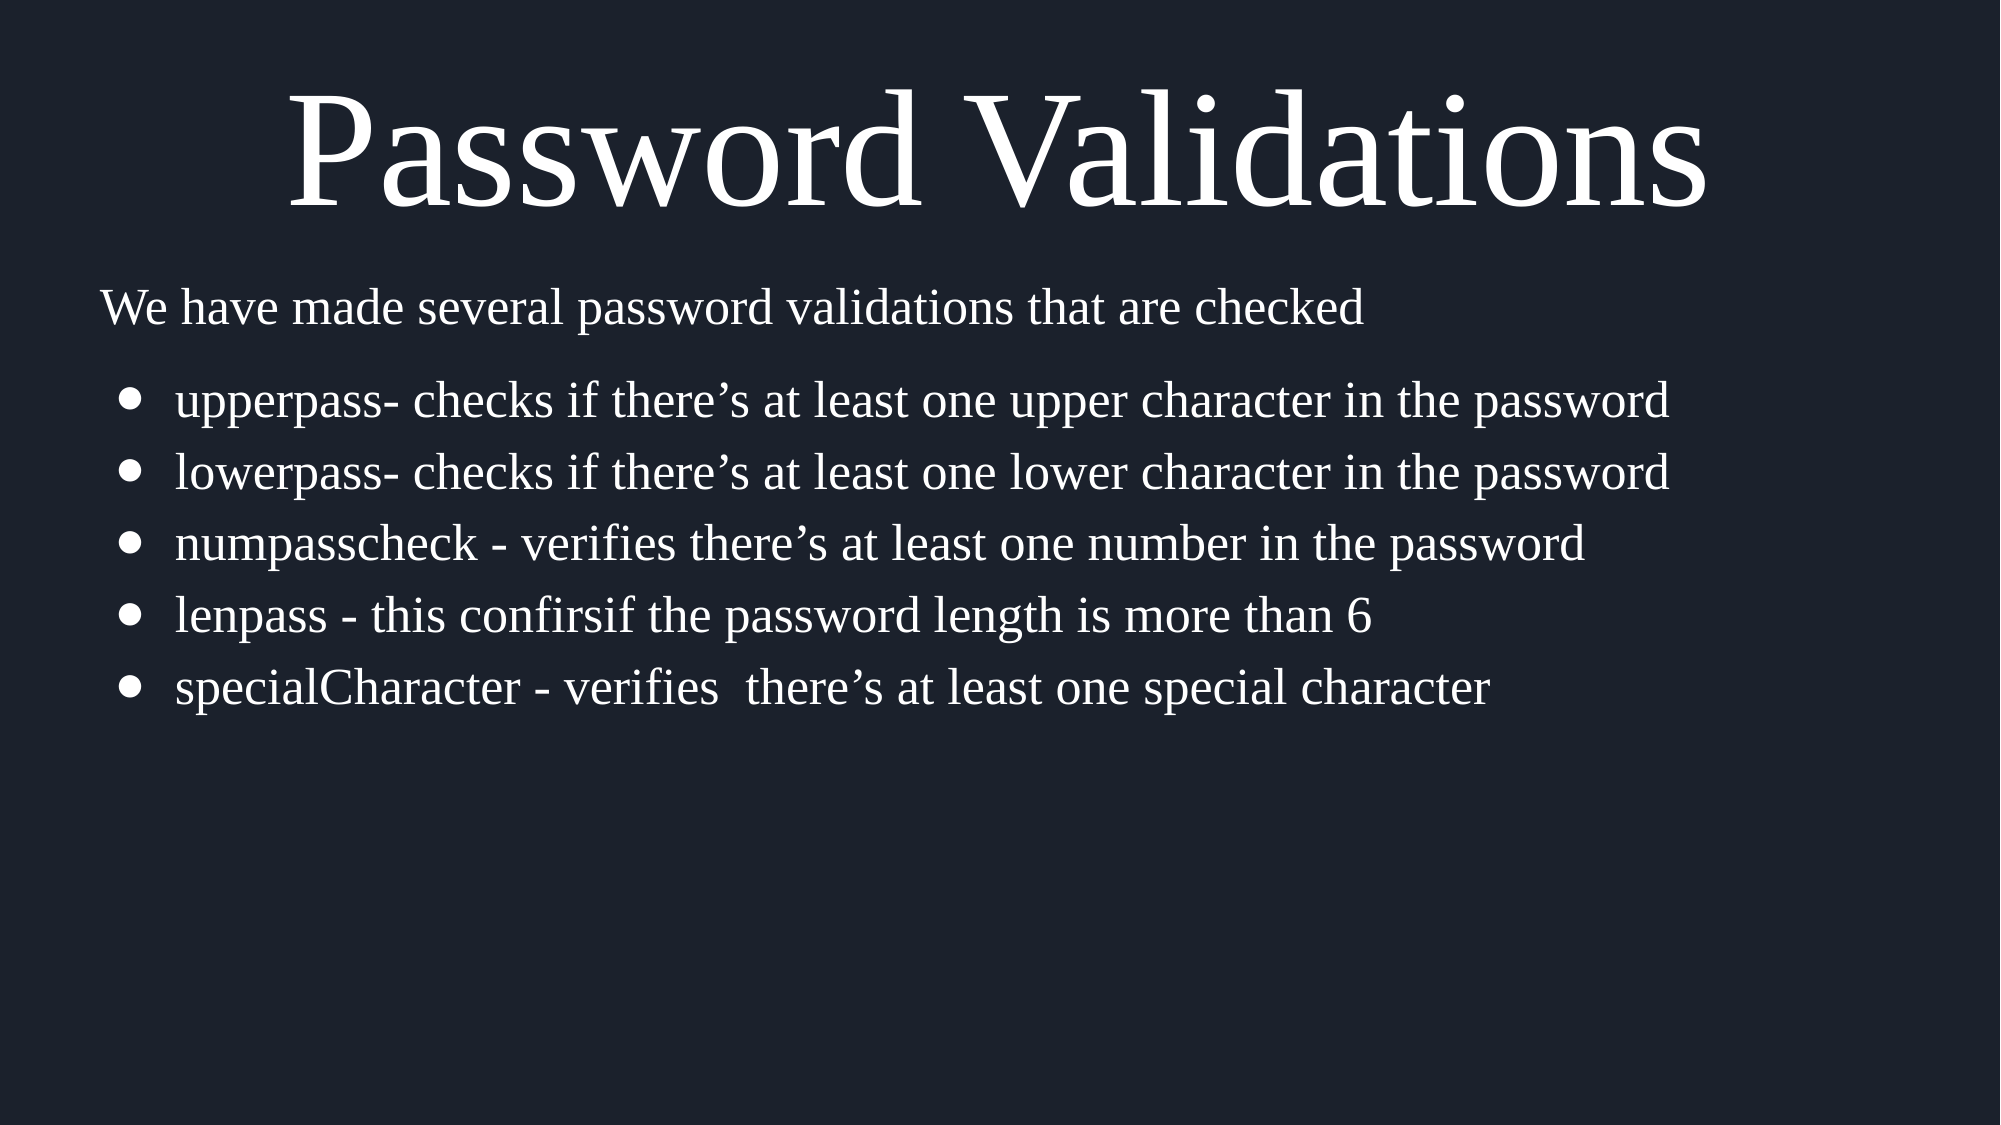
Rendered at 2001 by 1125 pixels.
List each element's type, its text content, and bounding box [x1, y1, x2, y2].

list We have made several password validations that are checked upperpass- checks if there’s at least one upper character in the password lowerpass- checks if there’s at least one lower character in the password numpasscheck - verifies there’s at least one number in the password lenpass - this confirsif the password length is more than 6 specialCharacter - verifies there’s at least one special character [99, 263, 1900, 916]
title Password Validations [99, 44, 1900, 233]
